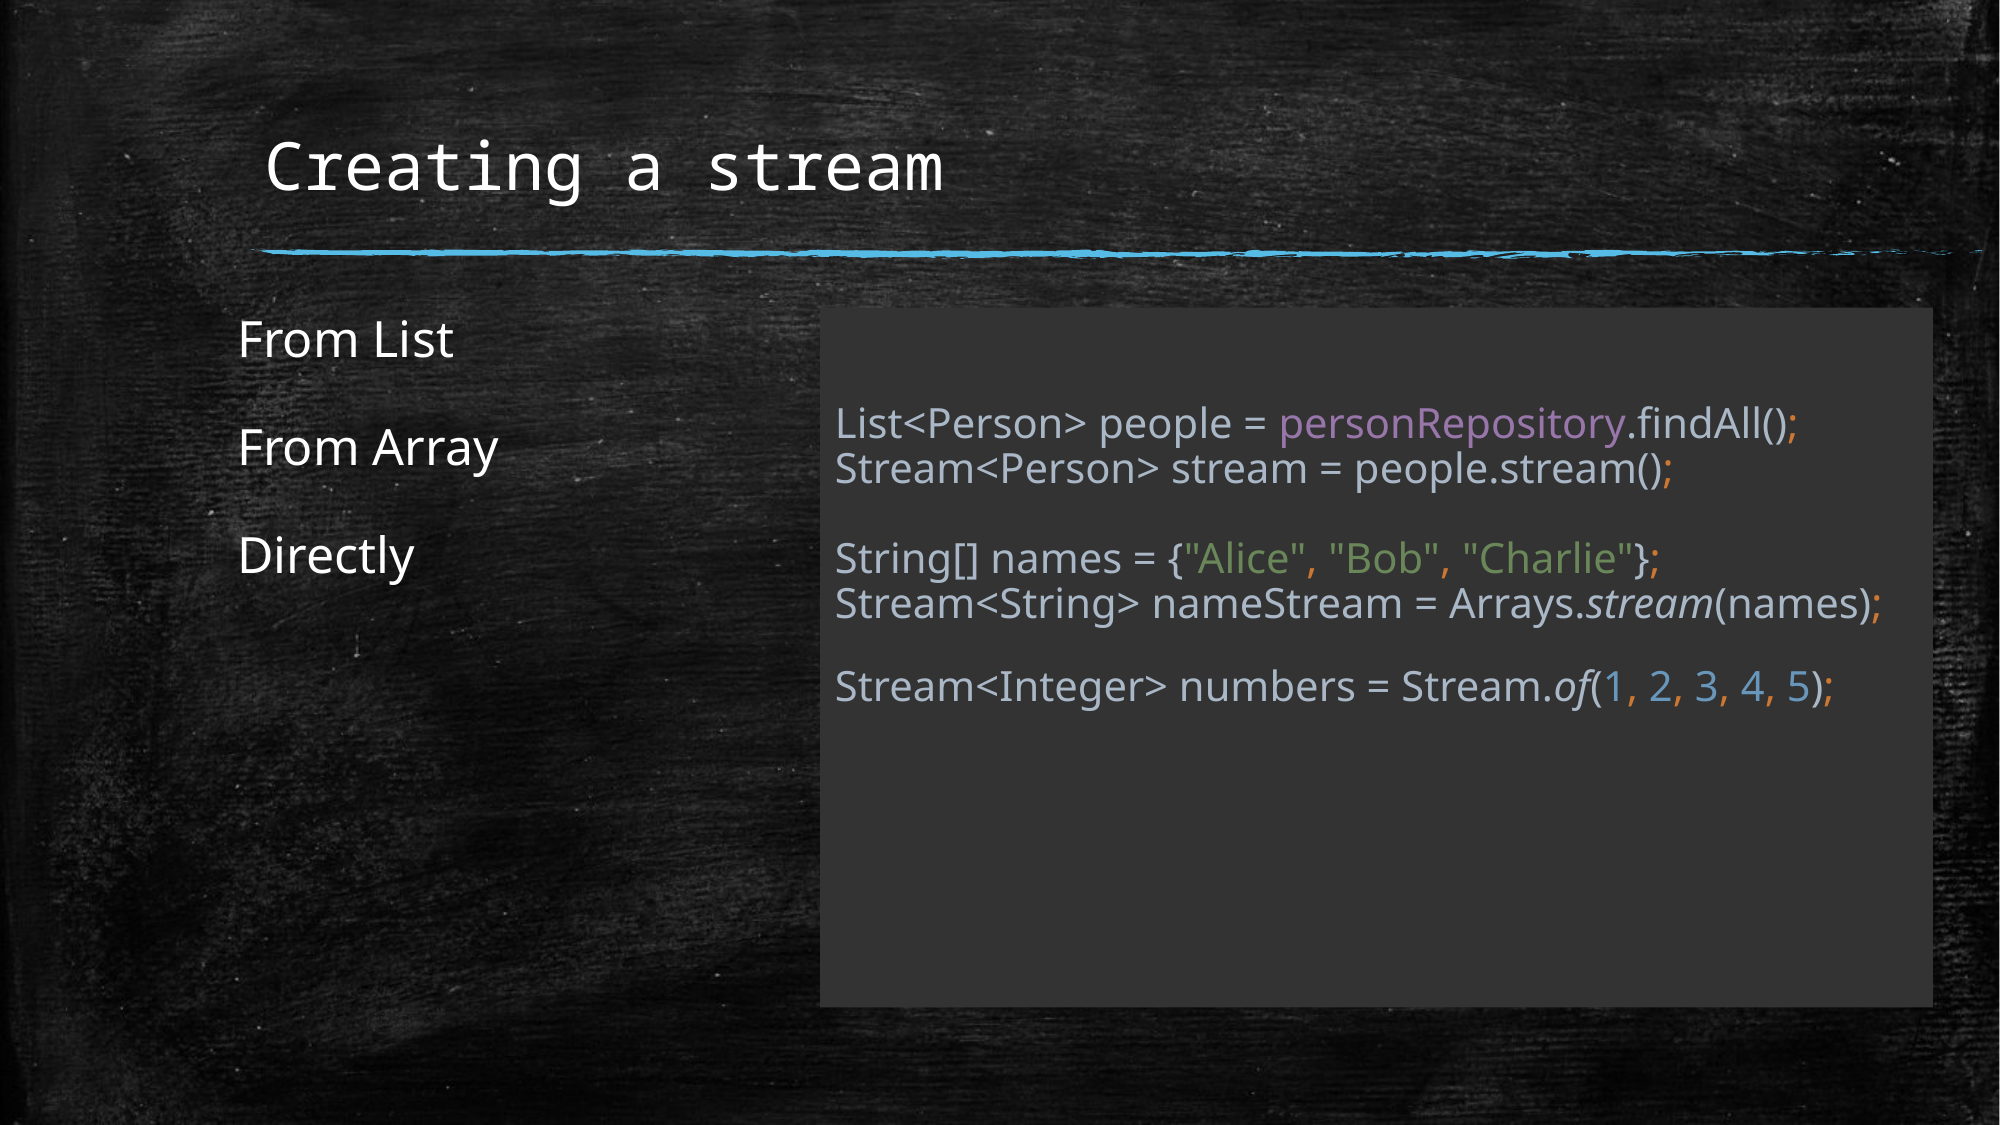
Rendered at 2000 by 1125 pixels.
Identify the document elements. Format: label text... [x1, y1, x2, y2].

text_box From List From Array Directly [222, 307, 795, 592]
text_box List<Person> people = personRepository.findAll(); Stream<Person> stream = people.stream(); String[] names = {"Alice", "Bob", "Charlie"}; Stream<String> nameStream = Arrays.stream(names); Stream<Integer> numbers = Stream.of(1, 2, 3, 4, 5); [820, 307, 1933, 1008]
title Creating a stream [249, 45, 1750, 213]
text_box [66, 272, 1908, 343]
